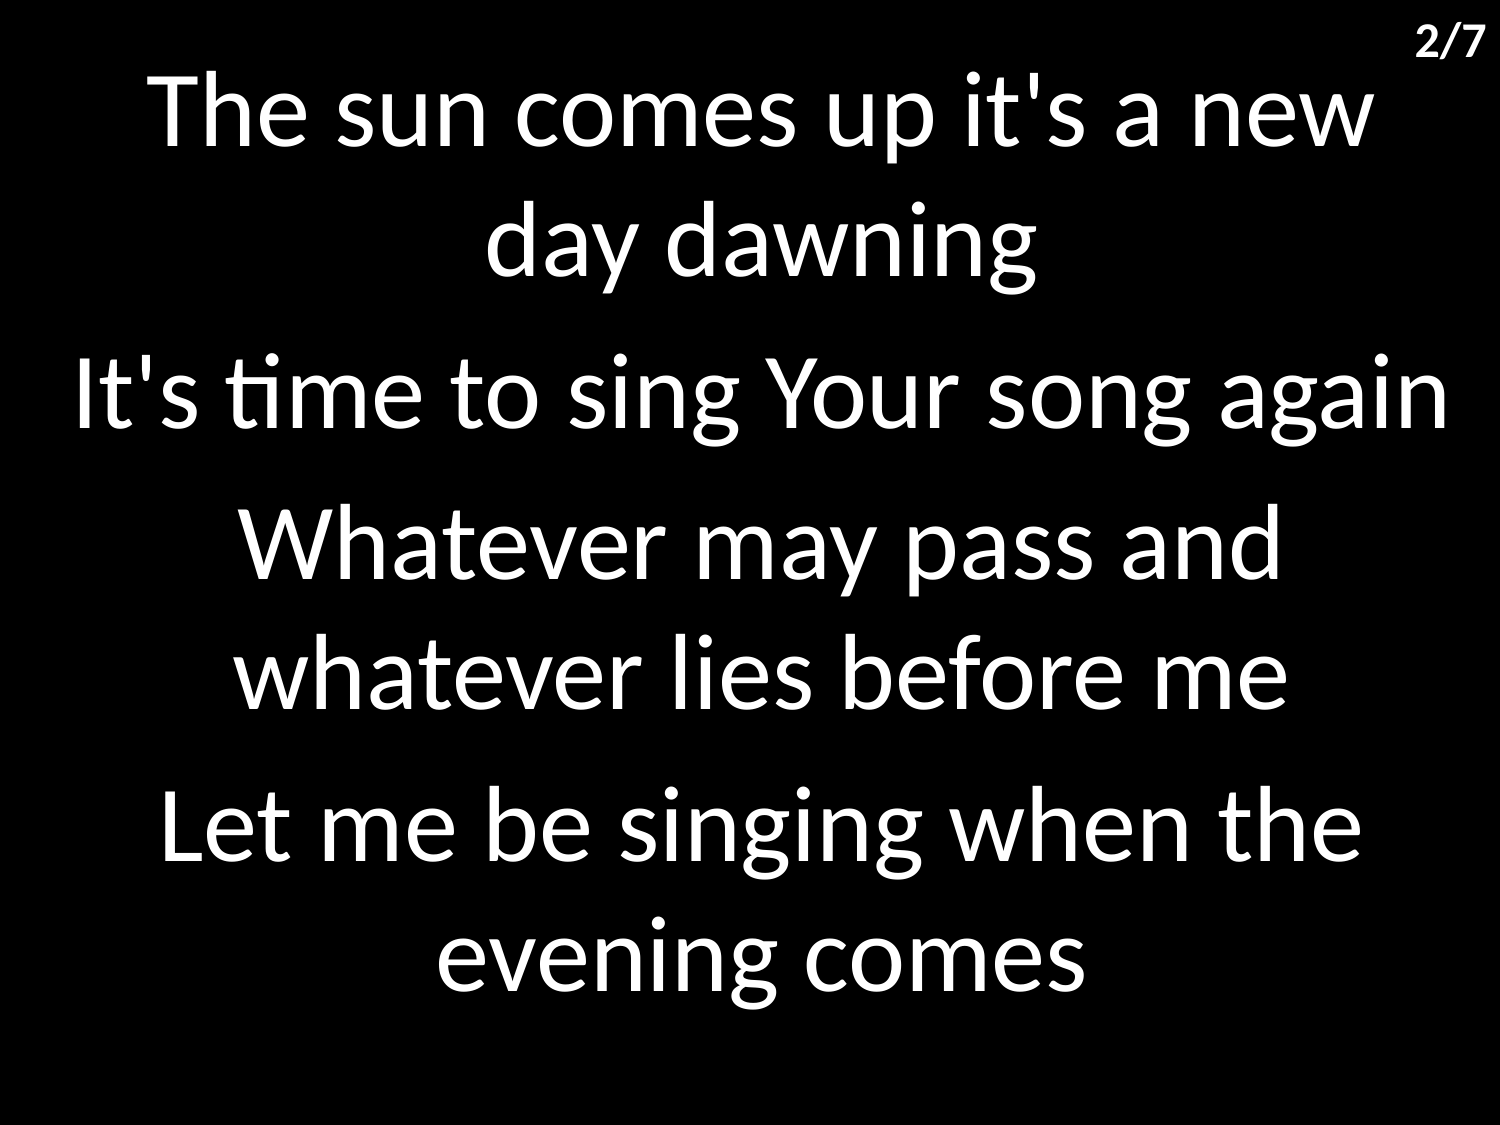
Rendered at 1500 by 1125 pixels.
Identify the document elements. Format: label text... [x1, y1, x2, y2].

subtitle The sun comes up it's a new day dawning It's time to sing Your song again Whatever may pass and whatever lies before me Let me be singing when the evening comes [53, 30, 1471, 1094]
text_box 2/7 [1399, 0, 1500, 75]
